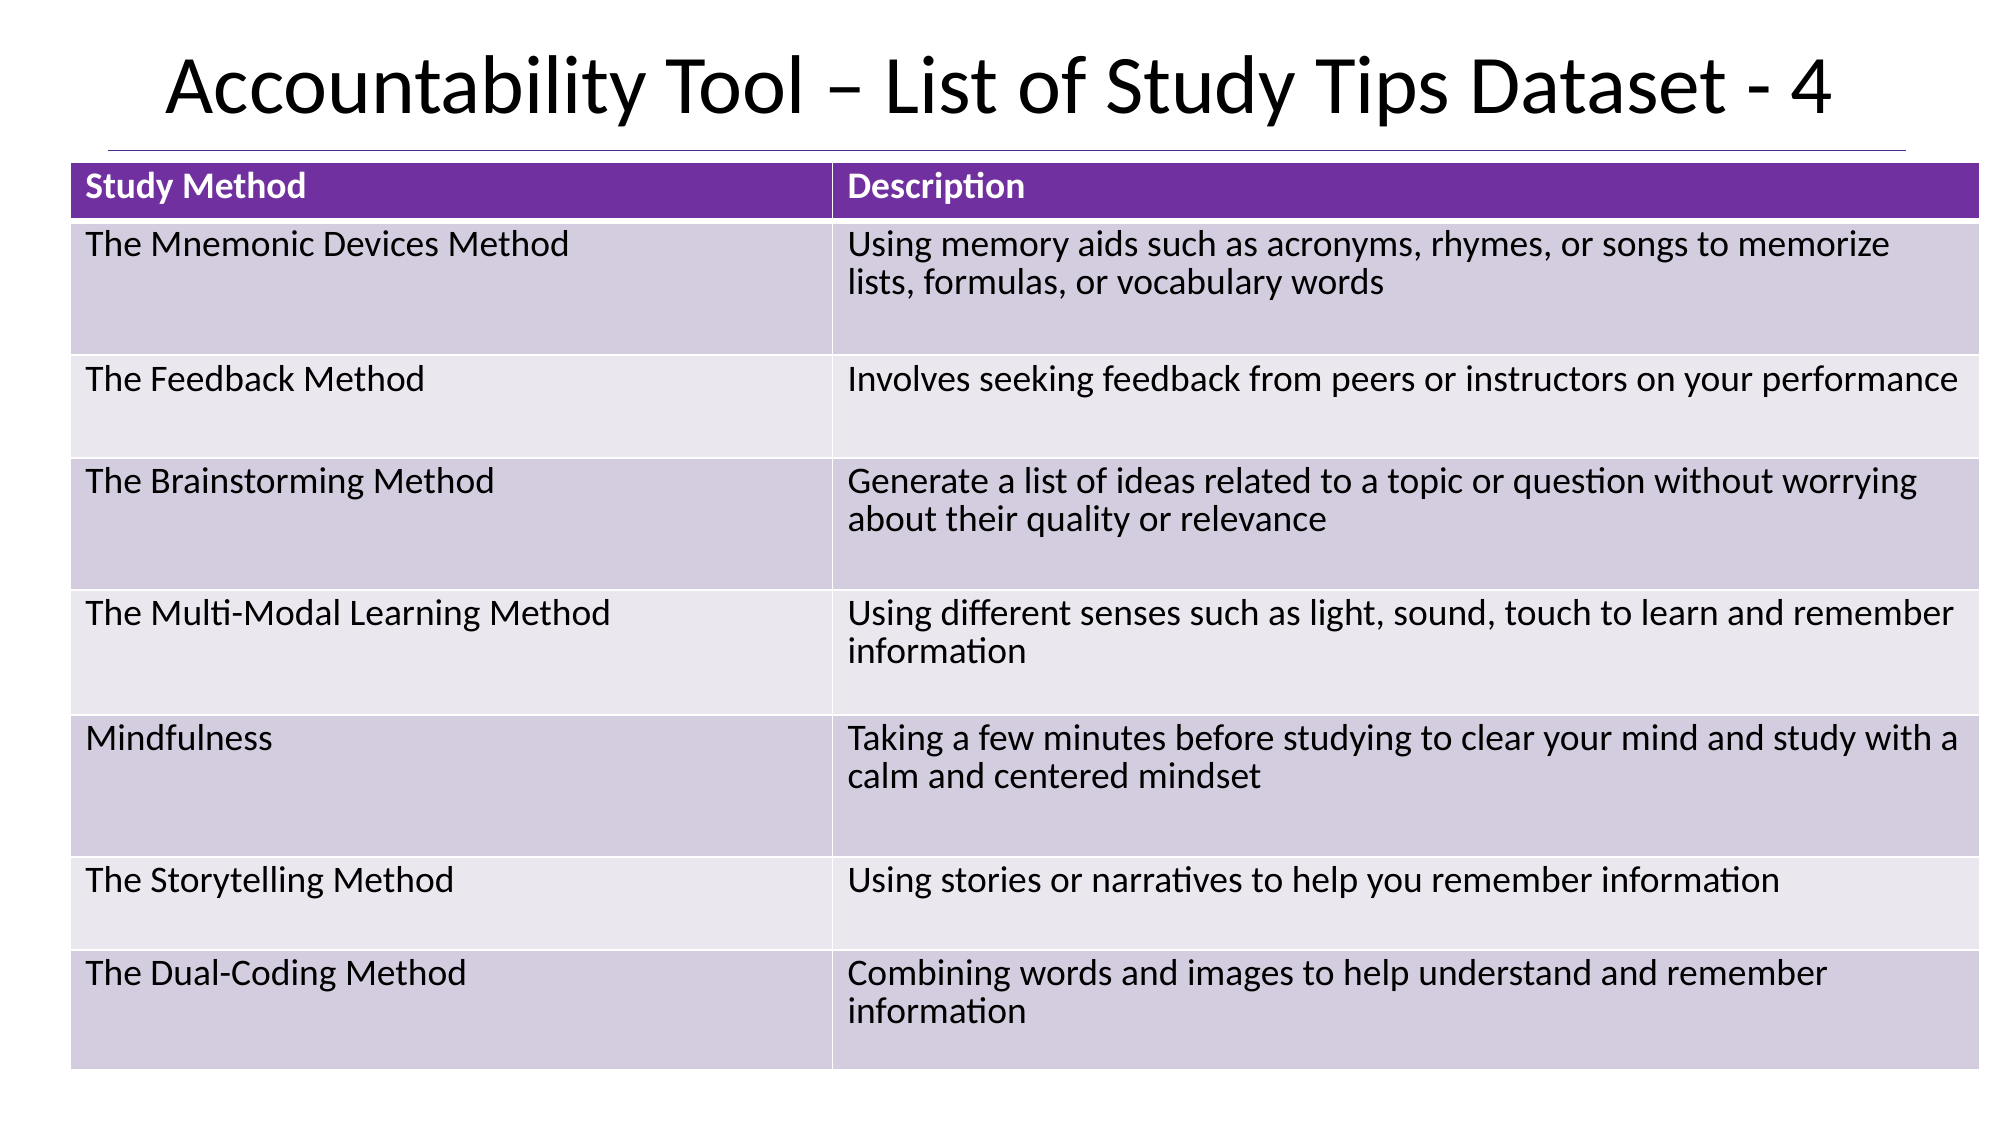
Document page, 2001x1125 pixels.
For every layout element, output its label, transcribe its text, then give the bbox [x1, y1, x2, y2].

table_cell The Multi-Modal Learning Method [71, 591, 832, 714]
table_cell Taking a few minutes before studying to clear your mind and study with a calm and centered mindset [833, 716, 1979, 856]
table_cell Using stories or narratives to help you remember information [833, 858, 1979, 949]
table_header Study Method [71, 163, 832, 218]
table_cell The Storytelling Method [71, 858, 832, 949]
table_cell Generate a list of ideas related to a topic or question without worrying about their quality or relevance [833, 459, 1979, 589]
table_cell The Dual-Coding Method [71, 951, 832, 1069]
table_cell Using different senses such as light, sound, touch to learn and remember information [833, 591, 1979, 714]
table_cell Using memory aids such as acronyms, rhymes, or songs to memorize lists, formulas, or vocabulary words [833, 224, 1979, 354]
table_header Description [833, 163, 1979, 218]
table_cell Combining words and images to help understand and remember information [833, 951, 1979, 1069]
table_cell The Feedback Method [71, 356, 832, 457]
table_cell Mindfulness [71, 716, 832, 856]
text_box Accountability Tool – List of Study Tips Dataset - 4 [94, 22, 1906, 138]
table_cell Involves seeking feedback from peers or instructors on your performance [833, 356, 1979, 457]
table_cell The Brainstorming Method [71, 459, 832, 589]
table_cell The Mnemonic Devices Method [71, 224, 832, 354]
